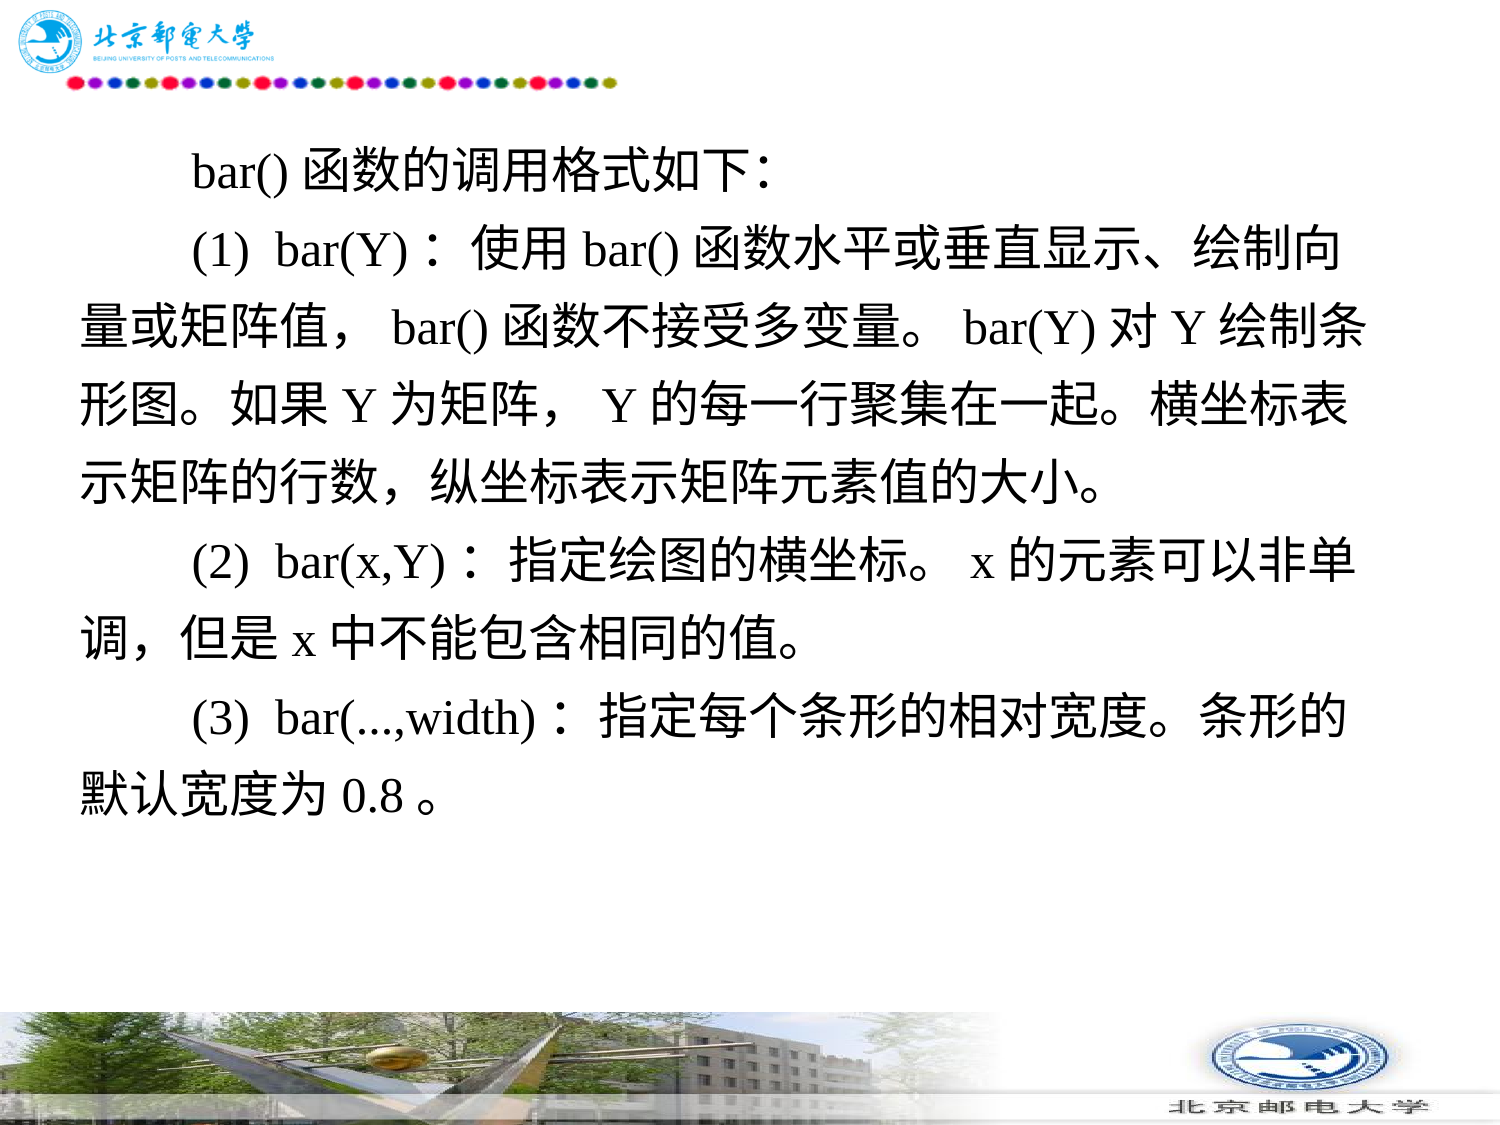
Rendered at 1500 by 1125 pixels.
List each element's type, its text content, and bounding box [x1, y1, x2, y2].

picture [17, 2, 625, 95]
picture [0, 1012, 1500, 1125]
title bar()函数的调用格式如下： (1) bar(Y)：使用bar()函数水平或垂直显示、绘制向量或矩阵值，bar()函数不接受多变量。bar(Y)对Y绘制条形图。如果Y为矩阵，Y的每一行聚集在一起。横坐标表示矩阵的行数，纵坐标表示矩阵元素值的大小。 (2) bar(x,Y)：指定绘图的横坐标。x的元素可以非单调，但是x中不能包含相同的值。 (3) bar(...,width)：指定每个条形的相对宽度。条形的默认宽度为0.8。 [64, 113, 1397, 197]
